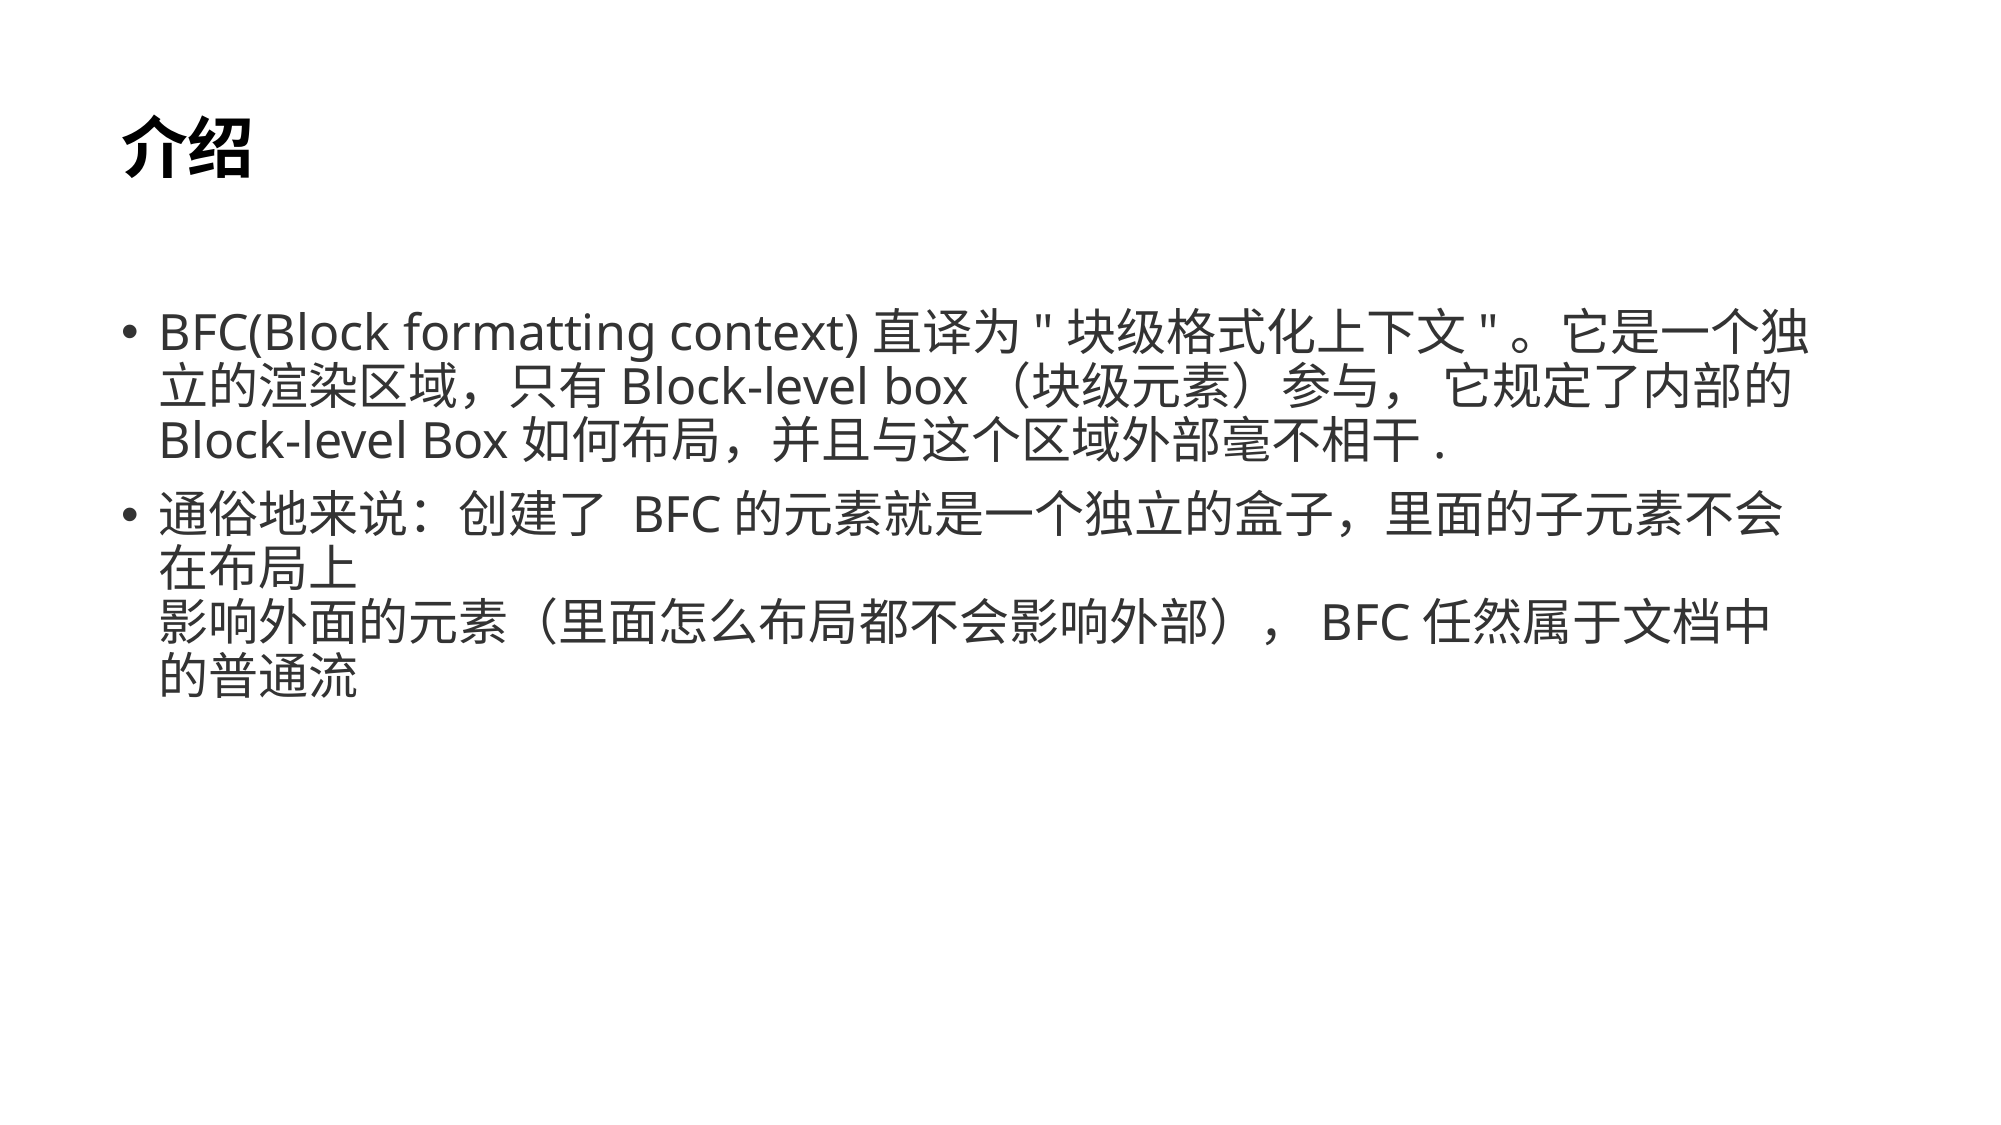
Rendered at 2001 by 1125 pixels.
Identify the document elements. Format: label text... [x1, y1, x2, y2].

list BFC(Block formatting context)直译为"块级格式化上下文"。它是一个独立的渲染区域，只有Block-level box（块级元素）参与， 它规定了内部的Block-level Box如何布局，并且与这个区域外部毫不相干. 通俗地来说：创建了 BFC的元素就是一个独立的盒子，里面的子元素不会在布局上 影响外面的元素（里面怎么布局都不会影响外部），BFC任然属于文档中的普通流 [106, 299, 1832, 1014]
title 介绍 [106, 42, 1832, 260]
